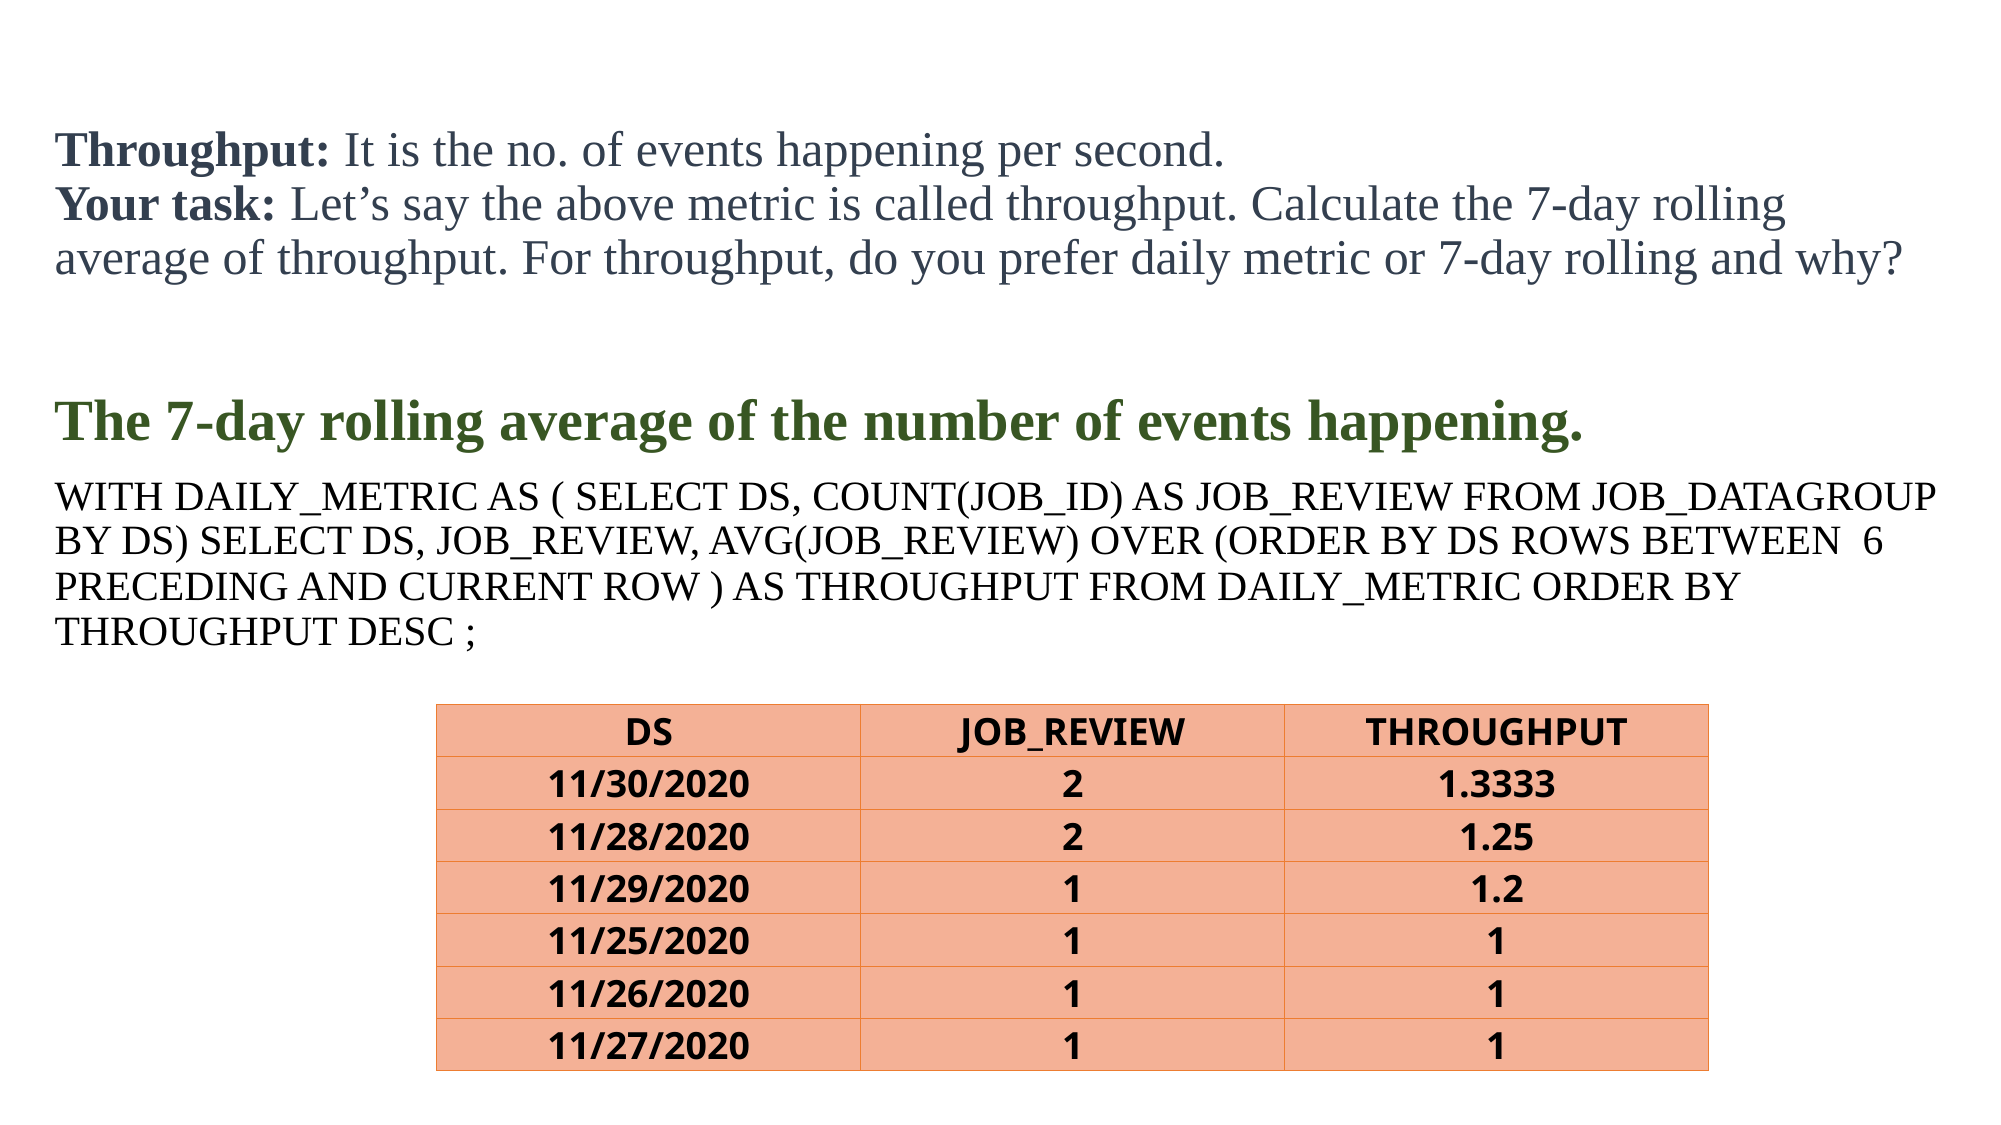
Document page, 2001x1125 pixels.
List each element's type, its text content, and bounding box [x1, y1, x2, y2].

table_cell 2 [861, 757, 1284, 809]
table_cell 1 [1285, 967, 1708, 1018]
table_header DS [437, 705, 860, 756]
table_header JOB_REVIEW [861, 705, 1284, 756]
table_cell 1 [861, 862, 1284, 913]
table_cell 11/28/2020 [437, 810, 860, 861]
table_cell 11/25/2020 [437, 914, 860, 966]
table_cell 11/29/2020 [437, 862, 860, 913]
table_cell 1 [1285, 914, 1708, 966]
table_cell 1.2 [1285, 862, 1708, 913]
table_cell 11/26/2020 [437, 967, 860, 1018]
table_cell 1.3333 [1285, 757, 1708, 809]
table_cell 11/27/2020 [437, 1019, 860, 1070]
table_cell 1 [1285, 1019, 1708, 1070]
table_cell 1 [861, 914, 1284, 966]
table_cell 11/30/2020 [437, 757, 860, 809]
table_cell 2 [861, 810, 1284, 861]
list Throughput: It is the no. of events happening per second. Your task: Let’s say the above metric is called throughput. Calculate the 7-day rolling average of throughput. For throughput, do you prefer daily metric or 7-day rolling and why? The 7-day rolling average of the number of events happening. WITH DAILY_METRIC AS ( SELECT DS, COUNT(JOB_ID) AS JOB_REVIEW FROM JOB_DATAGROUP BY DS) SELECT DS, JOB_REVIEW, AVG(JOB_REVIEW) OVER (ORDER BY DS ROWS BETWEEN 6 PRECEDING AND CURRENT ROW ) AS THROUGHPUT FROM DAILY_METRIC ORDER BY THROUGHPUT DESC ; [39, 35, 1970, 1092]
table_cell 1.25 [1285, 810, 1708, 861]
table_cell 1 [861, 1019, 1284, 1070]
table_header THROUGHPUT [1285, 705, 1708, 756]
table_cell 1 [861, 967, 1284, 1018]
